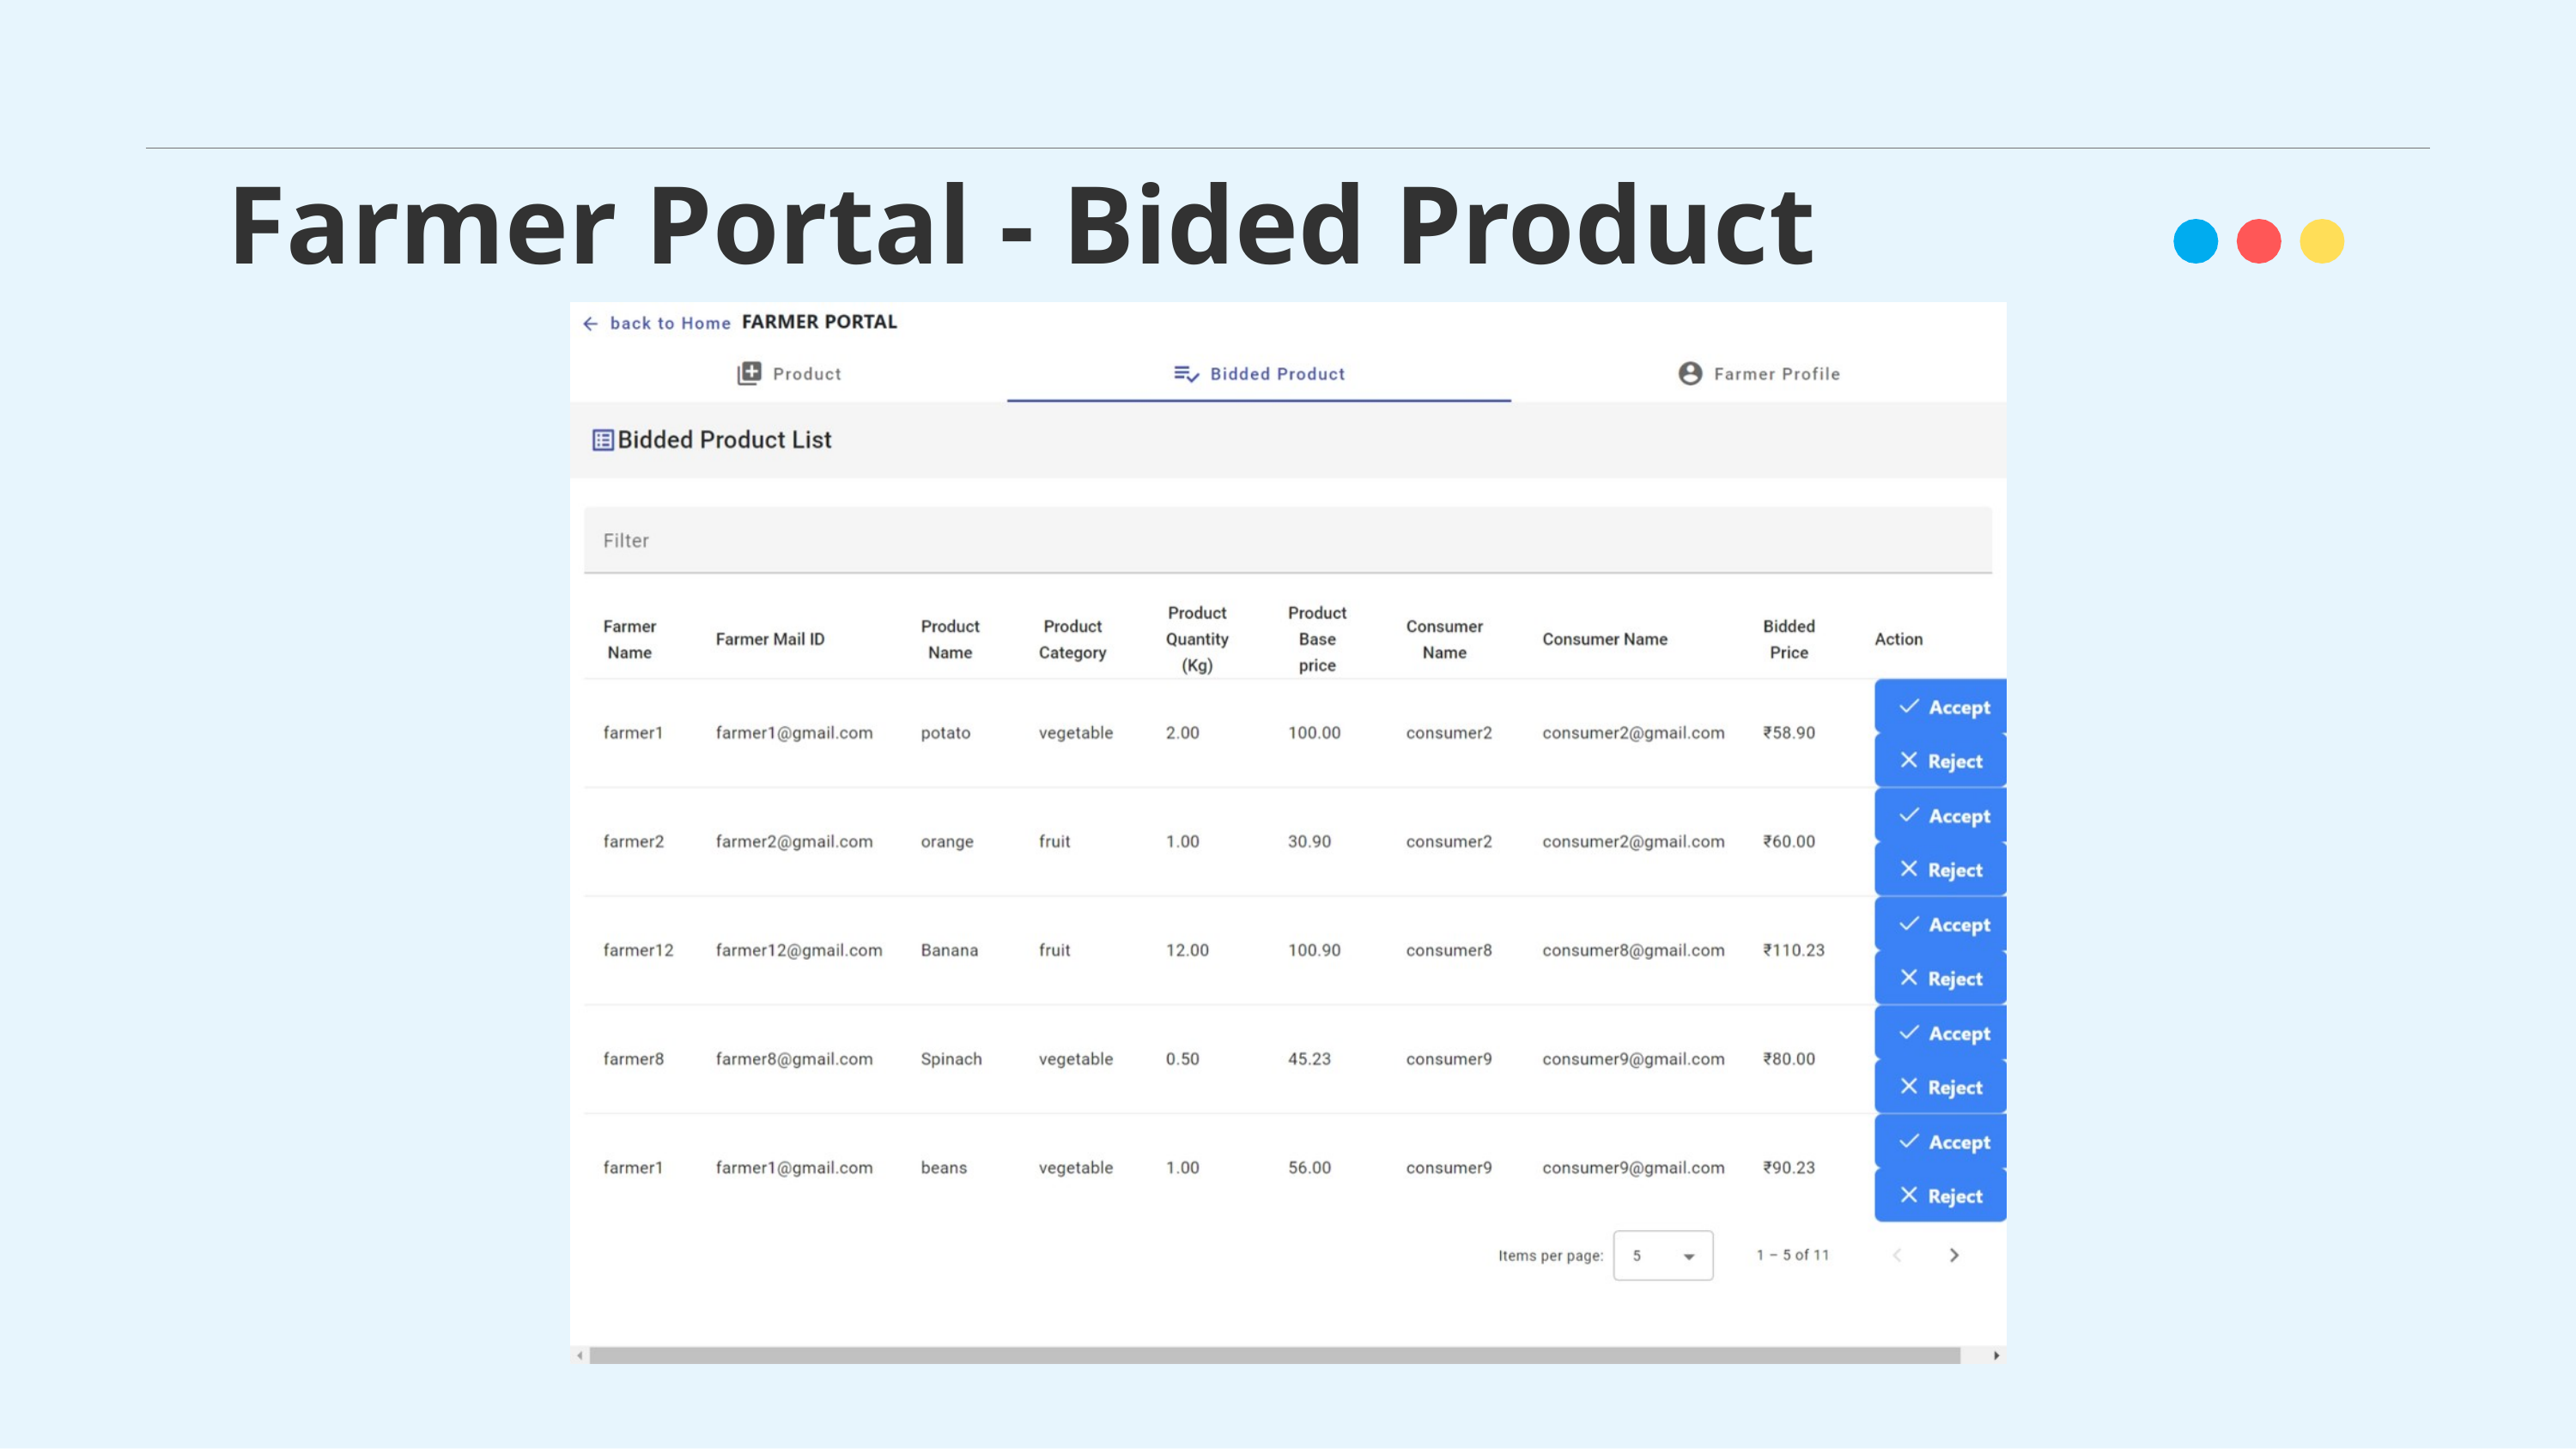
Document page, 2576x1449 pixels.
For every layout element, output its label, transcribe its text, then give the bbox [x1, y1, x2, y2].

title Farmer Portal - Bided Product [225, 155, 2196, 399]
picture [570, 302, 2007, 1365]
